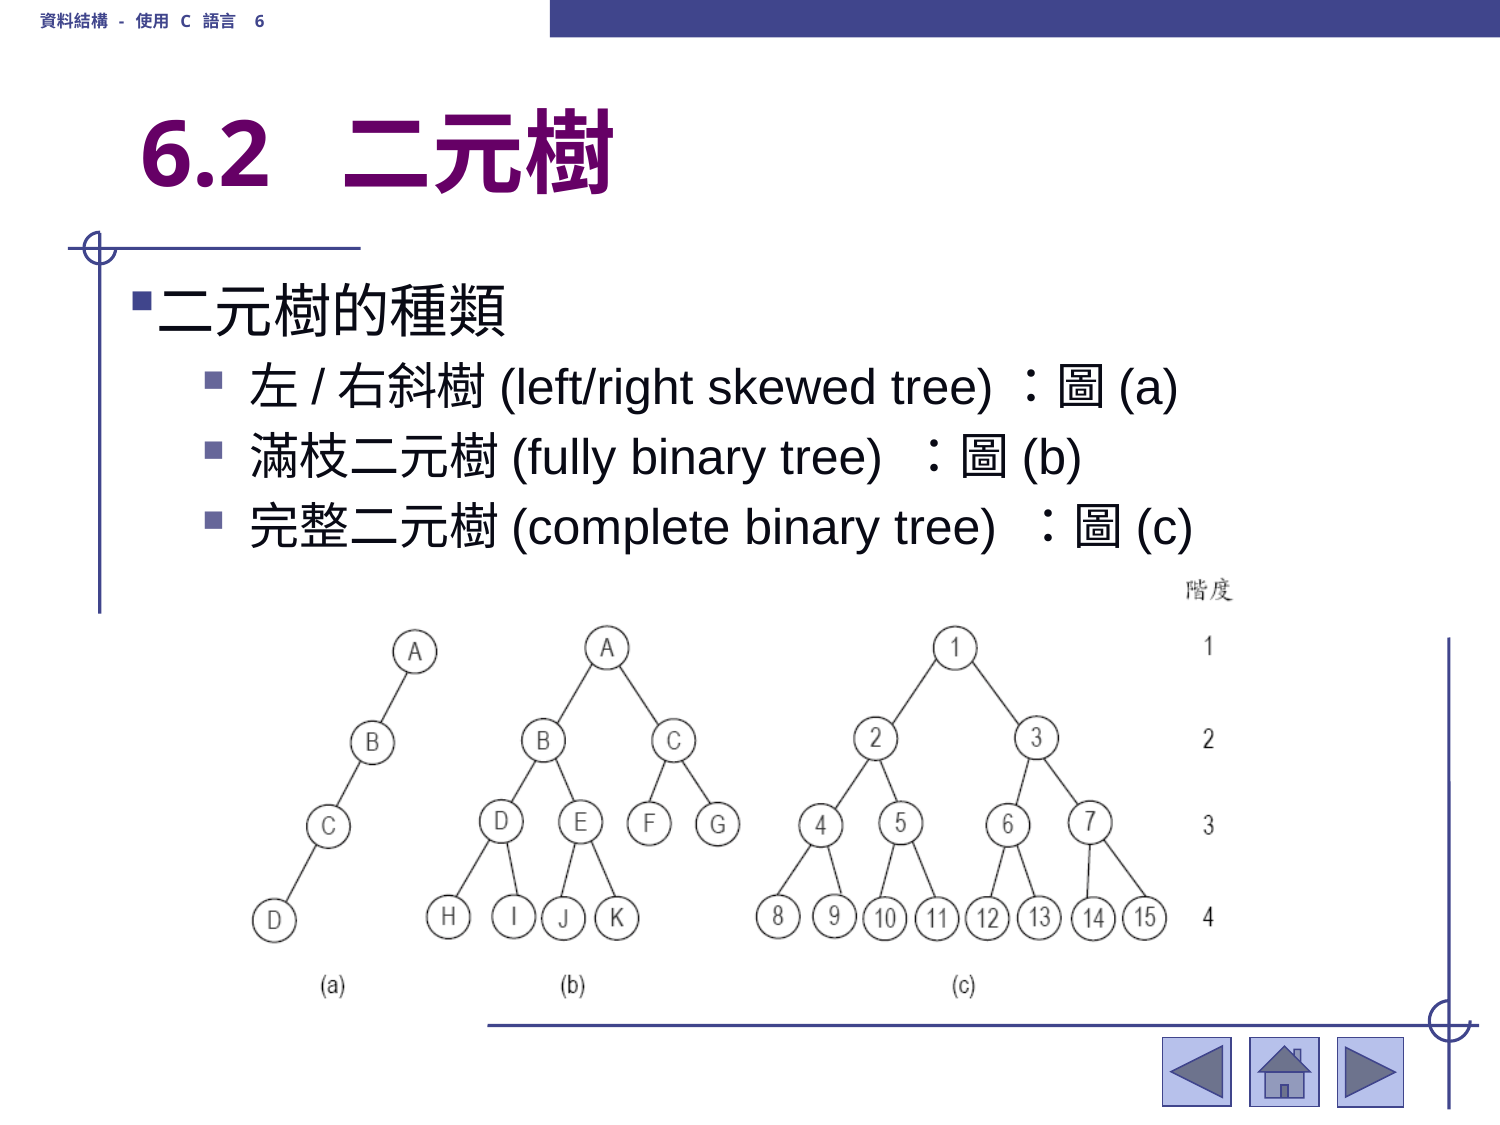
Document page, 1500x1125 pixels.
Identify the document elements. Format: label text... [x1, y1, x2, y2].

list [242, 574, 1235, 1009]
title 6.2 二元樹 [125, 87, 1400, 213]
list 二元樹的種類 左/右斜樹(left/right skewed tree)：圖(a) 滿枝二元樹(fully binary tree) ：圖(b) 完整二元樹(complete binary tree) ：圖(c) [112, 267, 1412, 1005]
slide_number 資料結構 - 使用 C 語言 6 [24, 0, 488, 50]
